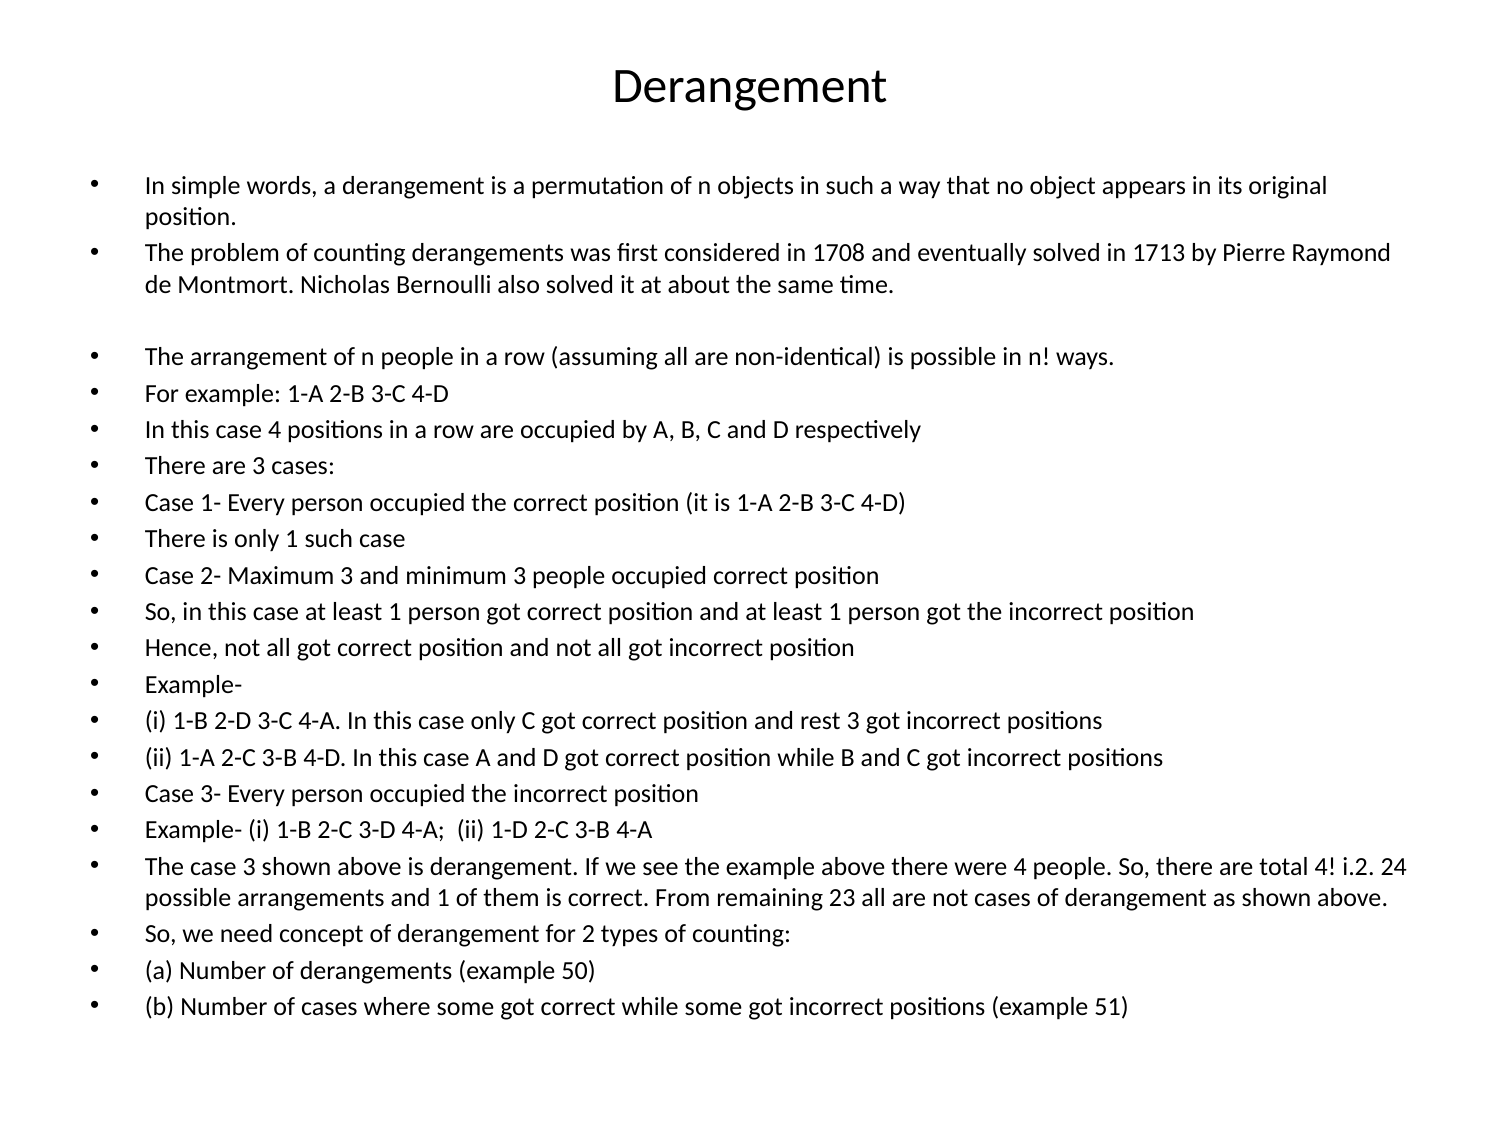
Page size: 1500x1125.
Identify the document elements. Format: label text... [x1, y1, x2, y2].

list In simple words, a derangement is a permutation of n objects in such a way that no object appears in its original position. The problem of counting derangements was first considered in 1708 and eventually solved in 1713 by Pierre Raymond de Montmort. Nicholas Bernoulli also solved it at about the same time. The arrangement of n people in a row (assuming all are non-identical) is possible in n! ways. For example: 1-A 2-B 3-C 4-D In this case 4 positions in a row are occupied by A, B, C and D respectively There are 3 cases: Case 1- Every person occupied the correct position (it is 1-A 2-B 3-C 4-D) There is only 1 such case Case 2- Maximum 3 and minimum 3 people occupied correct position So, in this case at least 1 person got correct position and at least 1 person got the incorrect position Hence, not all got correct position and not all got incorrect position Example- (i) 1-B 2-D 3-C 4-A. In this case only C got correct position and rest 3 got incorrect positions (ii) 1-A 2-C 3-B 4-D. In this case A and D got correct position while B and C got incorrect positions Case 3- Every person occupied the incorrect position Example- (i) 1-B 2-C 3-D 4-A; (ii) 1-D 2-C 3-B 4-A The case 3 shown above is derangement. If we see the example above there were 4 people. So, there are total 4! i.2. 24 possible arrangements and 1 of them is correct. From remaining 23 all are not cases of derangement as shown above. So, we need concept of derangement for 2 types of counting: (a) Number of derangements (example 50) (b) Number of cases where some got correct while some got incorrect positions (example 51) [75, 160, 1425, 1059]
title Derangement [75, 45, 1425, 121]
